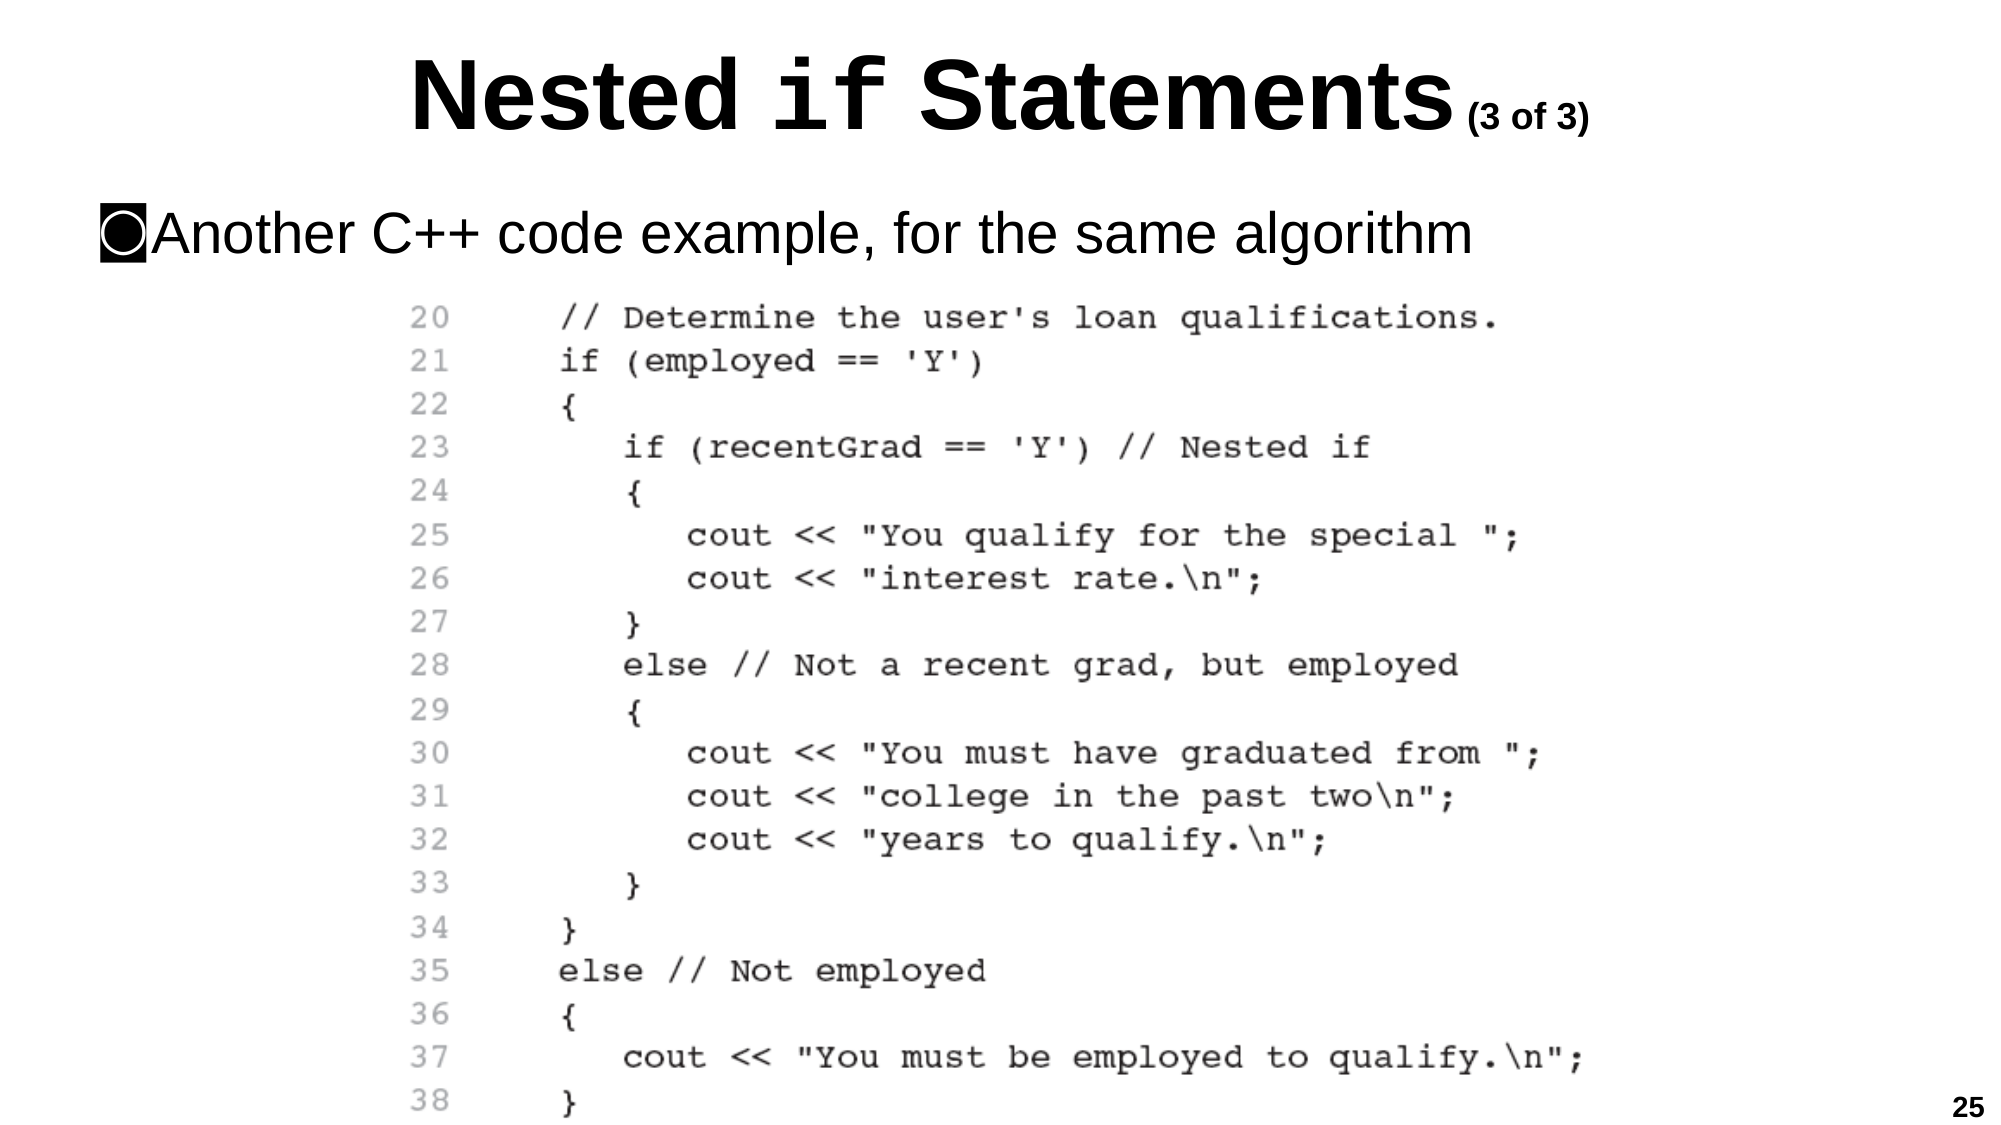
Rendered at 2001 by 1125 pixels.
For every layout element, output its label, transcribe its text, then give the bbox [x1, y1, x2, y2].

list Another C++ code example, for the same algorithm [80, 187, 2000, 1088]
picture [401, 299, 1599, 1125]
slide_number 25 [1909, 1087, 2000, 1125]
title Nested if Statements (3 of 3) [0, 0, 2000, 180]
